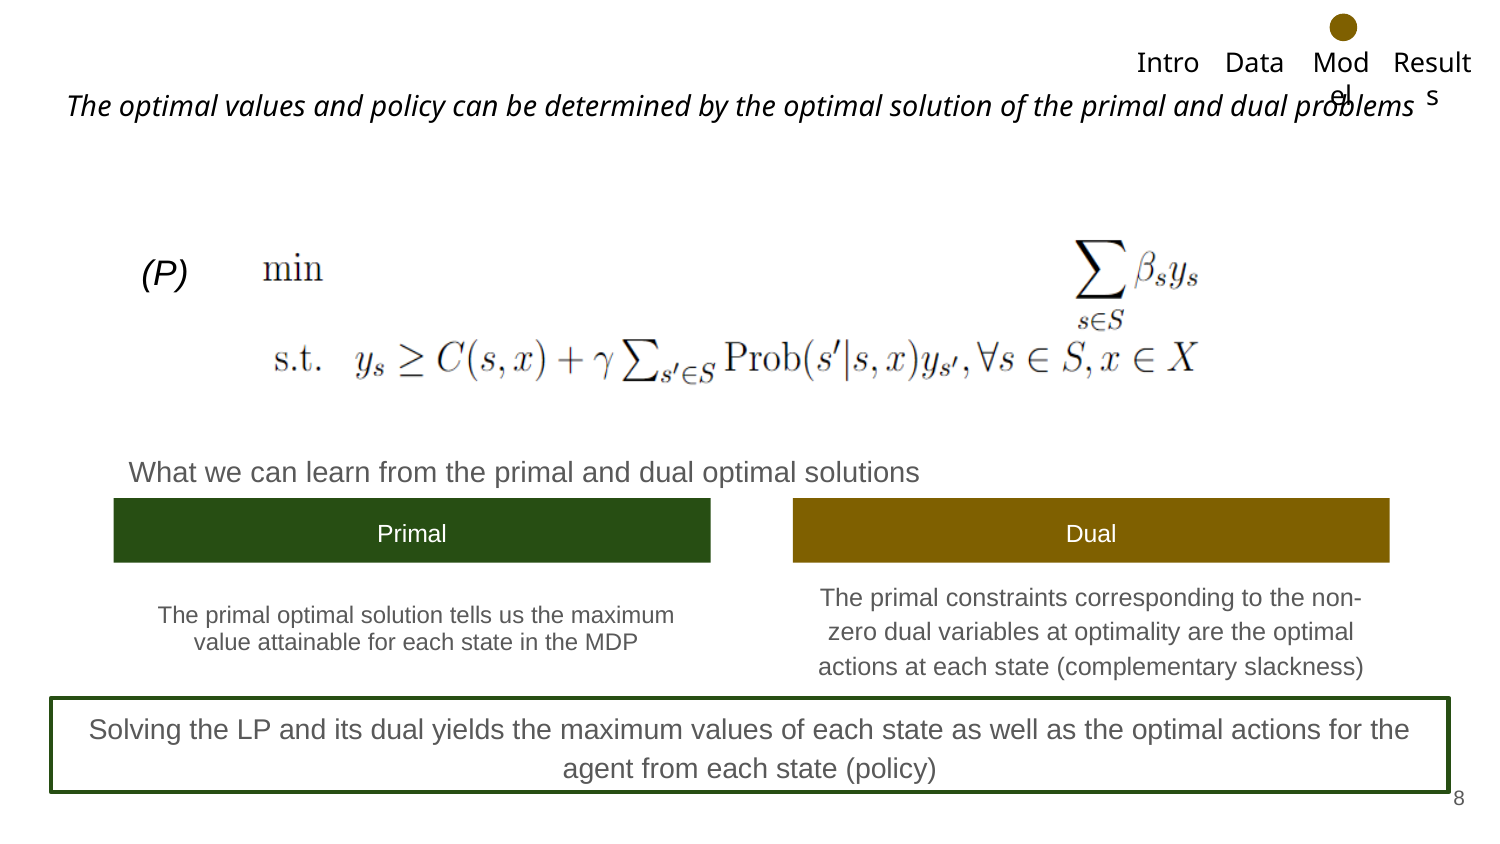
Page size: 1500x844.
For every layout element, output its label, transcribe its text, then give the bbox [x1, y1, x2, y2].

list Solving the LP and its dual yields the maximum values of each state as well as the optimal actions for the agent from each state (policy) [51, 698, 1449, 792]
list Primal [113, 510, 711, 563]
picture [250, 222, 1214, 406]
list Dual [792, 510, 1390, 560]
list What we can learn from the primal and dual optimal solutions [113, 427, 1500, 510]
list The primal constraints corresponding to the non-zero dual variables at optimality are the optimal actions at each state (complementary slackness) [792, 560, 1390, 697]
list The primal optimal solution tells us the maximum value attainable for each state in the MDP [117, 560, 715, 697]
slide_number ‹#› [1389, 764, 1480, 830]
text_box (P) [126, 235, 217, 308]
title The optimal values and policy can be determined by the optimal solution of the primal and dual problems [51, 72, 1449, 167]
